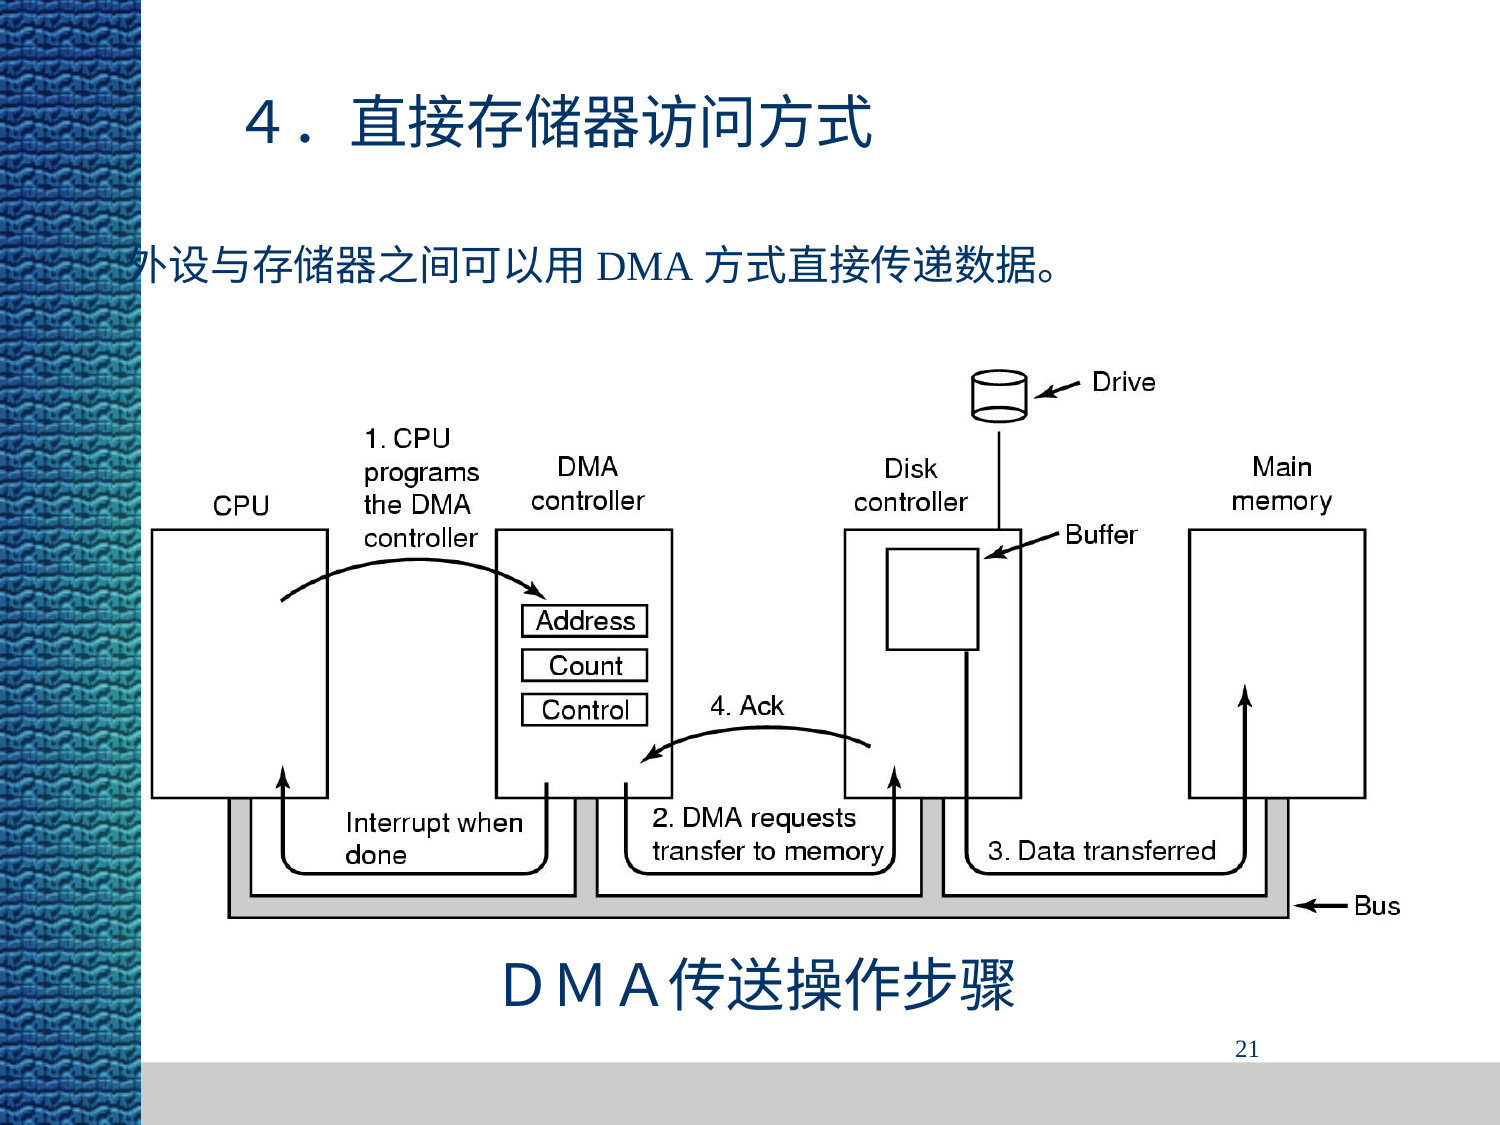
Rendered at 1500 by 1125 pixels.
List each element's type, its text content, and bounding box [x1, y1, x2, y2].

picture [0, 0, 141, 1125]
text_box 外设与存储器之间可以用DMA方式直接传递数据。 [112, 231, 1400, 297]
picture [147, 361, 1406, 924]
text_box ＤＭＡ传送操作步骤 [289, 940, 1223, 1024]
text_box ４．直接存储器访问方式 [218, 78, 1140, 163]
text_box 21 [1025, 1024, 1275, 1100]
